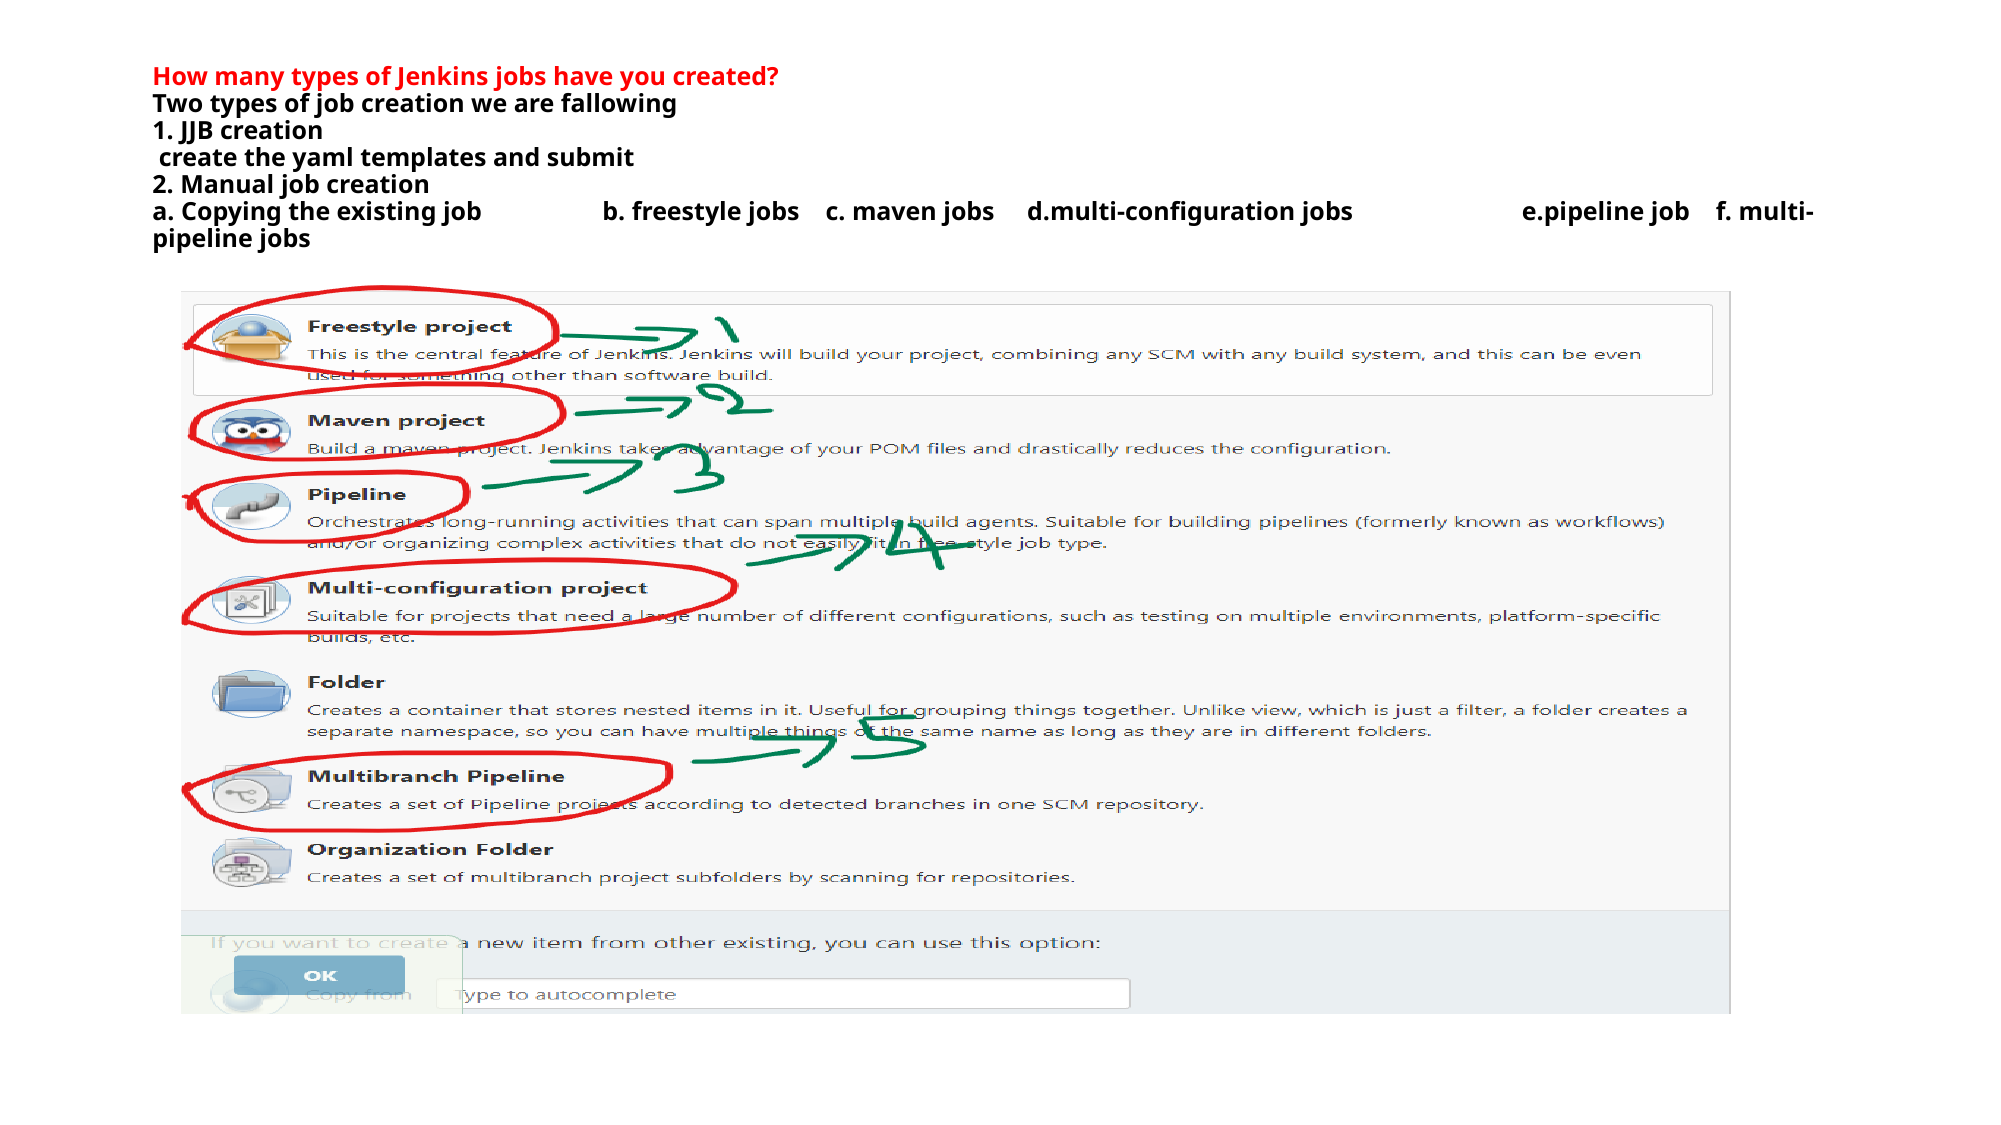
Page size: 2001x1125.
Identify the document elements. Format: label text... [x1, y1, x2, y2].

title How many types of Jenkins jobs have you created? Two types of job creation we are fallowing 1. JJB creation create the yaml templates and submit 2. Manual job creation a. Copying the existing job b. freestyle jobs c. maven jobs d.multi-configuration jobs e.pipeline job f. multi- pipeline jobs [137, 32, 1863, 285]
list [180, 284, 1749, 1014]
